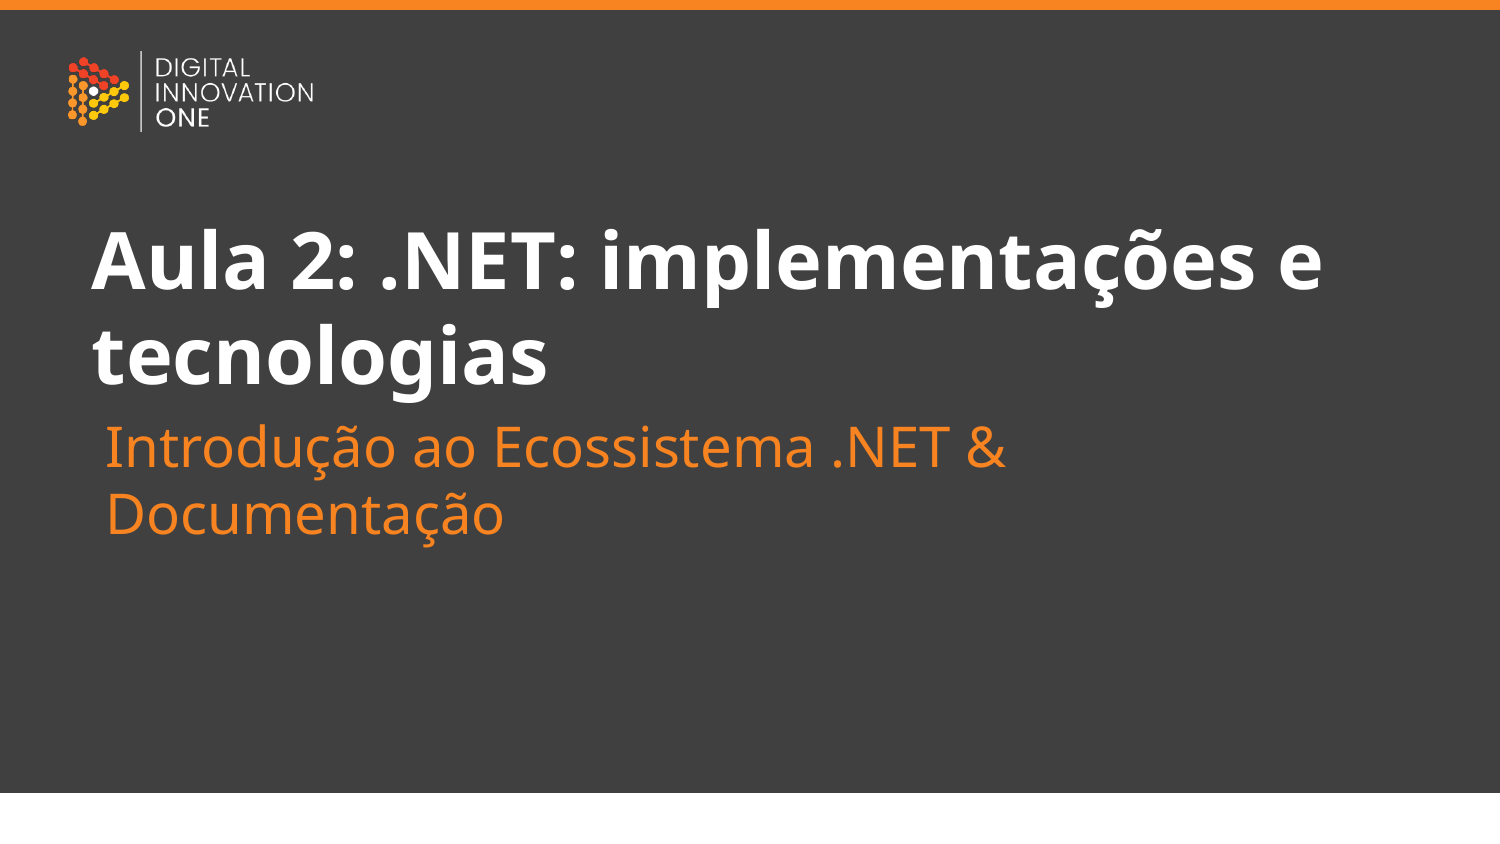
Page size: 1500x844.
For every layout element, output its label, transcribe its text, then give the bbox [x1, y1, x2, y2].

text_box [0, 10, 1500, 793]
text_box [0, 0, 1500, 10]
picture [50, 42, 331, 140]
text_box Introdução ao Ecossistema .NET & Documentação [90, 429, 1042, 528]
text_box [0, 793, 1500, 844]
text_box Aula 2: .NET: implementações e tecnologias [76, 243, 1408, 367]
